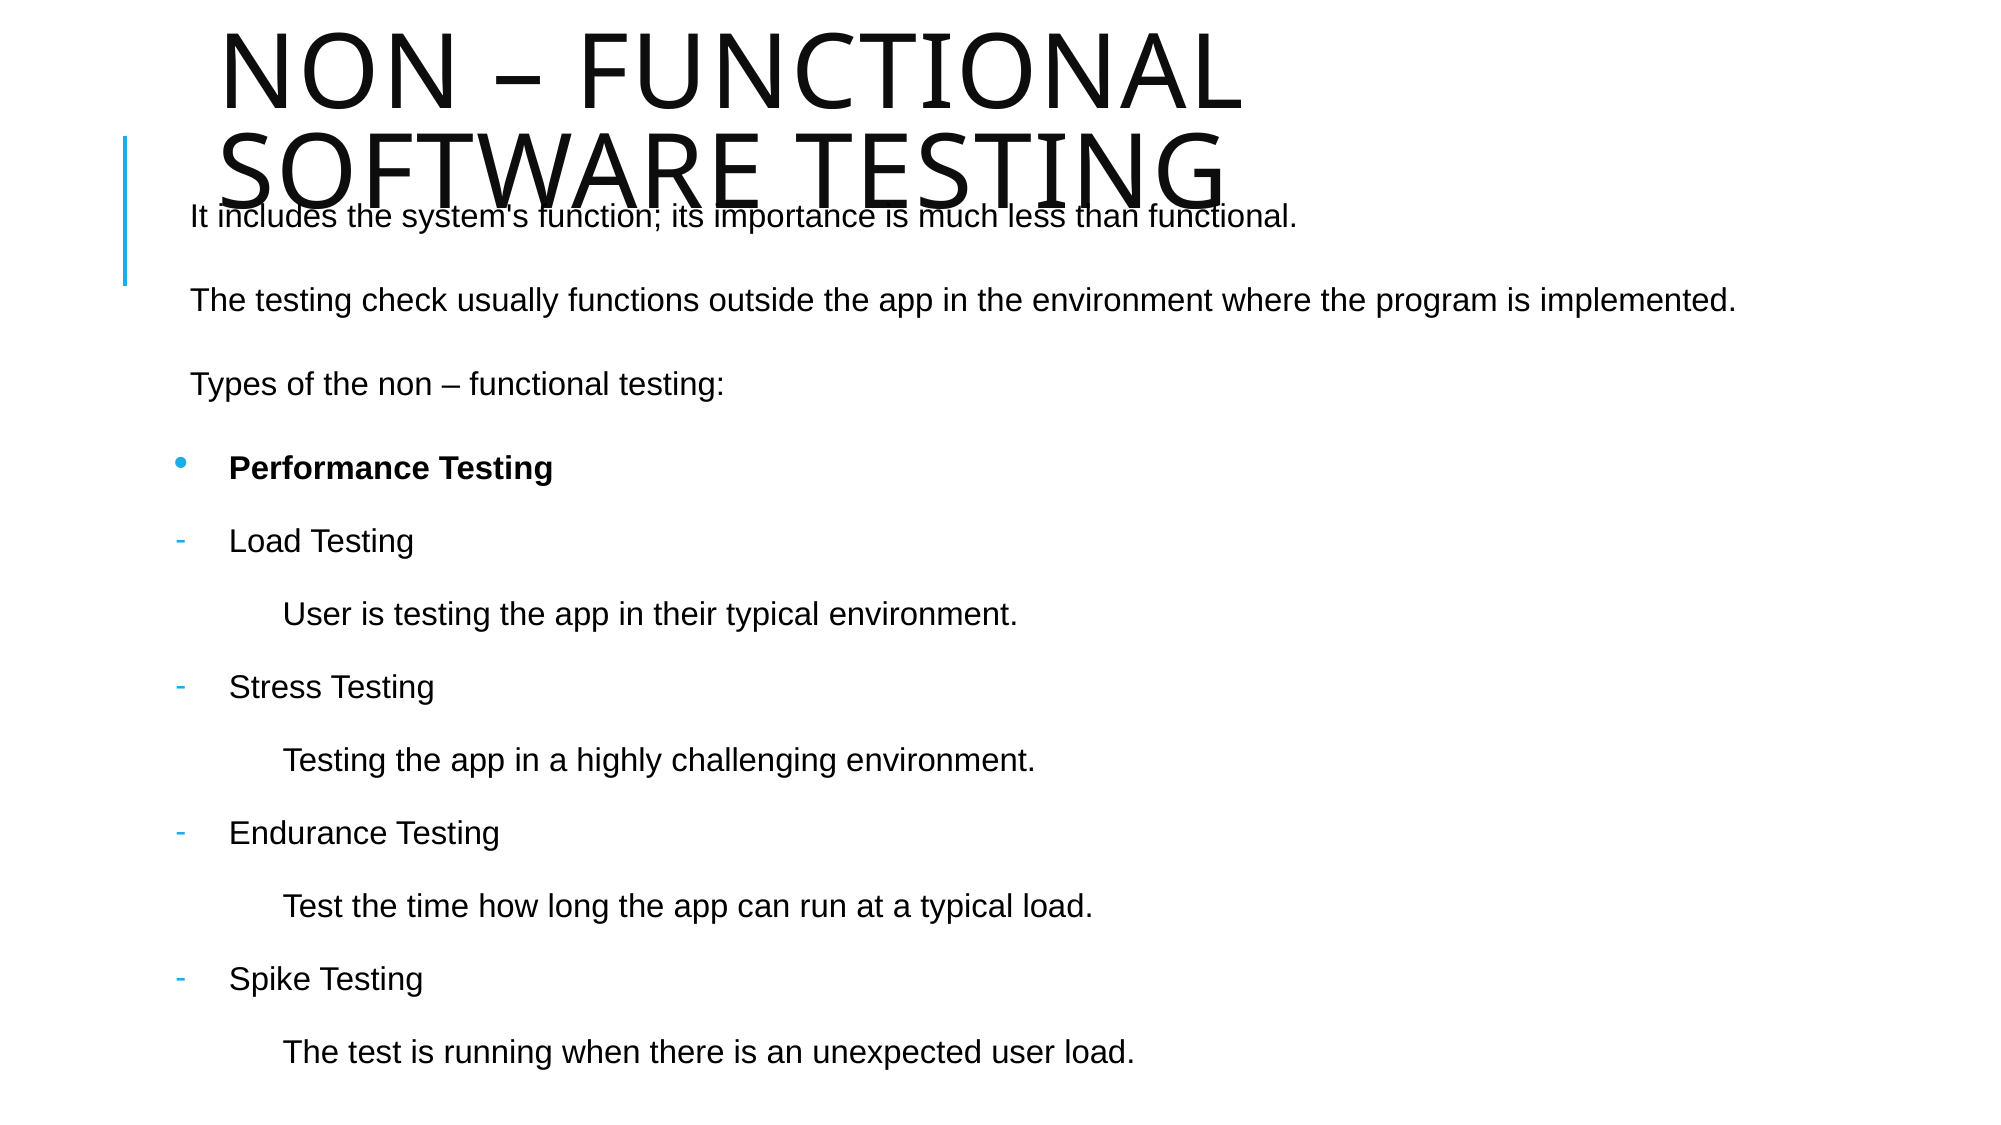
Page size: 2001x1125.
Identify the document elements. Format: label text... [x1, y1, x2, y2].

list It includes the system's function; its importance is much less than functional. The testing check usually functions outside the app in the environment where the program is implemented. Types of the non – functional testing: Performance Testing Load Testing User is testing the app in their typical environment. Stress Testing Testing the app in a highly challenging environment. Endurance Testing Test the time how long the app can run at a typical load. Spike Testing The test is running when there is an unexpected user load. [168, 179, 1763, 1125]
title Non – Functional Software Testing [202, 0, 1798, 257]
